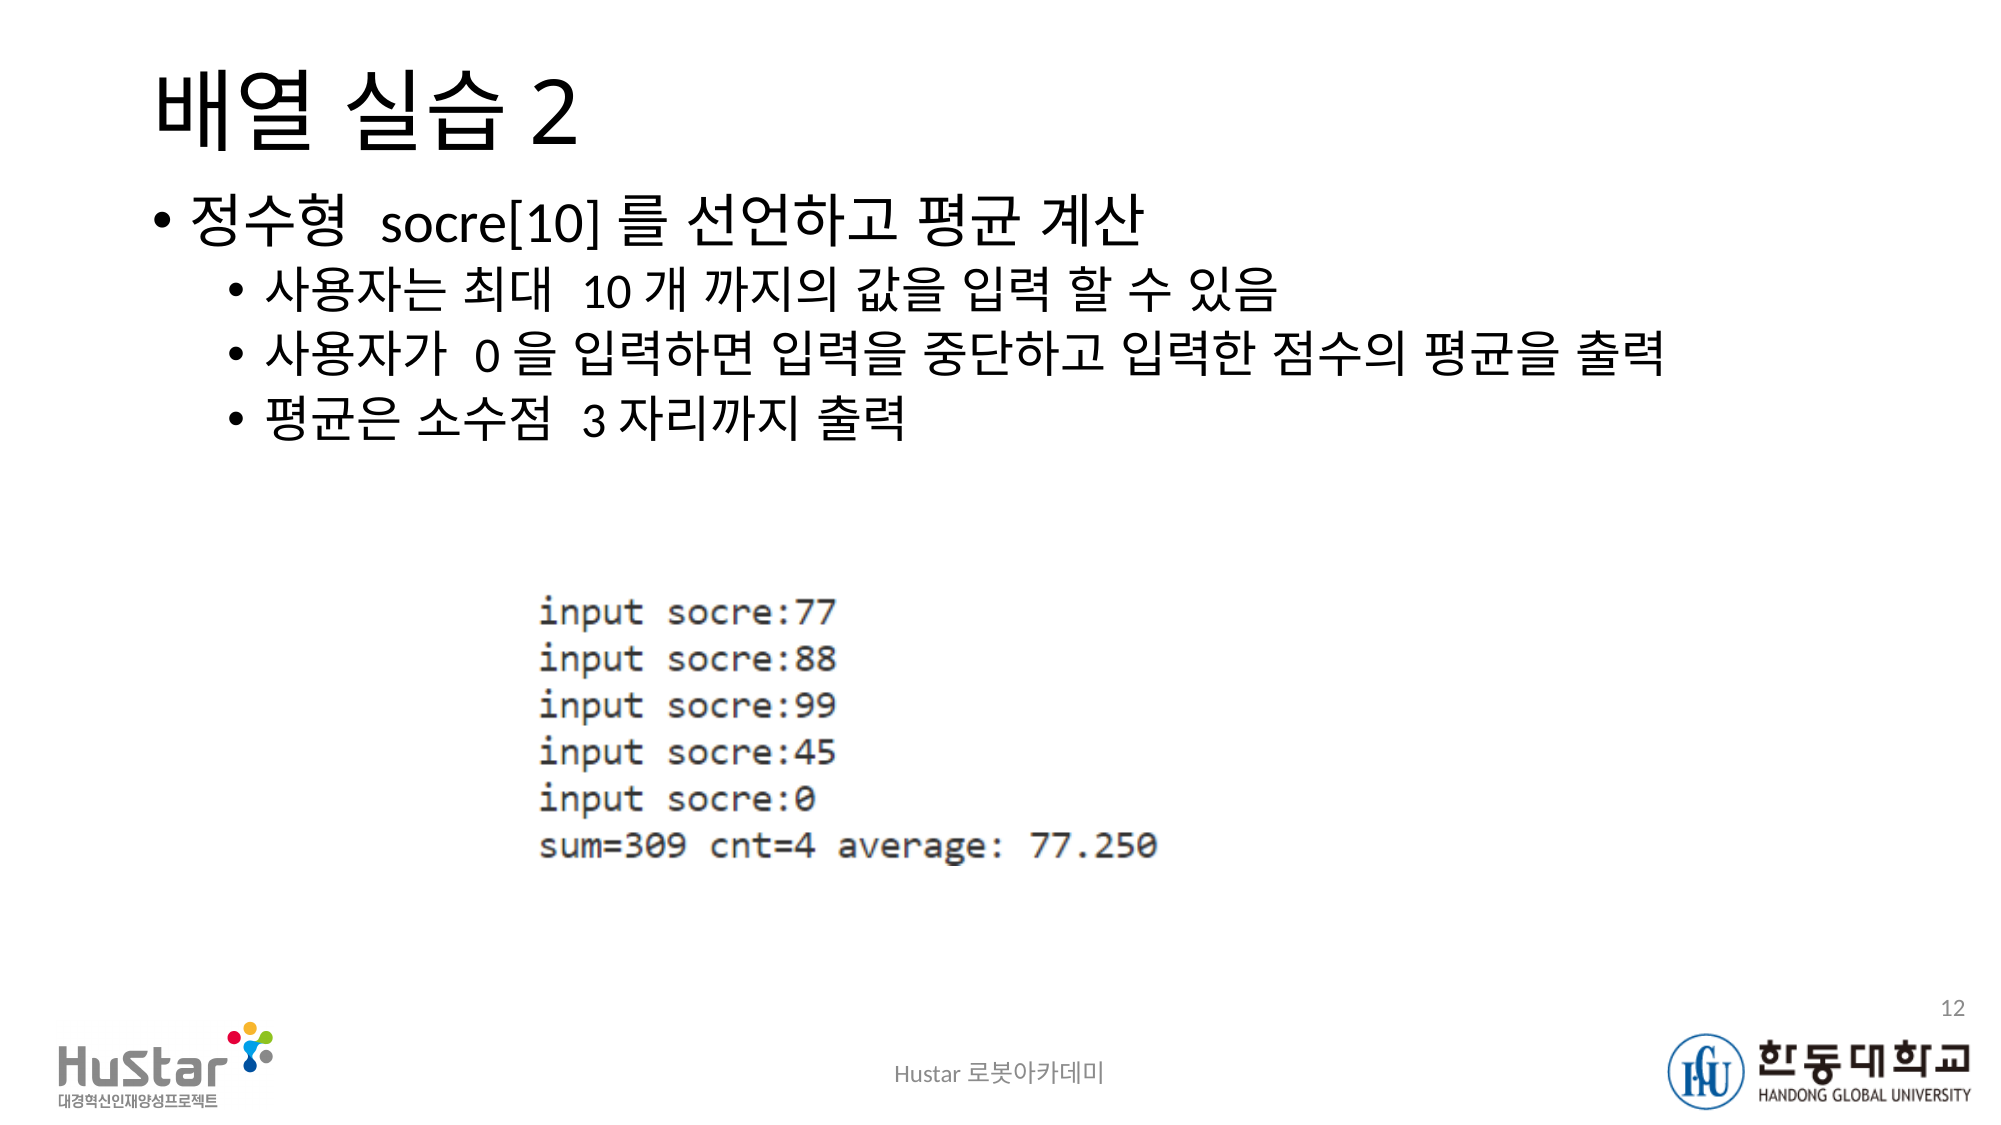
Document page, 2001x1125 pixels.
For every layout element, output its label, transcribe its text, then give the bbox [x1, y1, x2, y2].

picture [532, 584, 1171, 866]
title 배열 실습2 [137, 59, 1863, 172]
slide_number 12 [1887, 976, 1981, 1037]
picture [56, 1020, 274, 1110]
picture [1666, 1030, 1981, 1113]
list 정수형 socre[10]를 선언하고 평균 계산 사용자는 최대 10개 까지의 값을 입력 할 수 있음 사용자가 0을 입력하면 입력을 중단하고 입력한 점수의 평균을 출력 평균은 소수점 3자리까지 출력 [137, 184, 1863, 1014]
footer Hustar로봇아카데미 [662, 1042, 1338, 1103]
